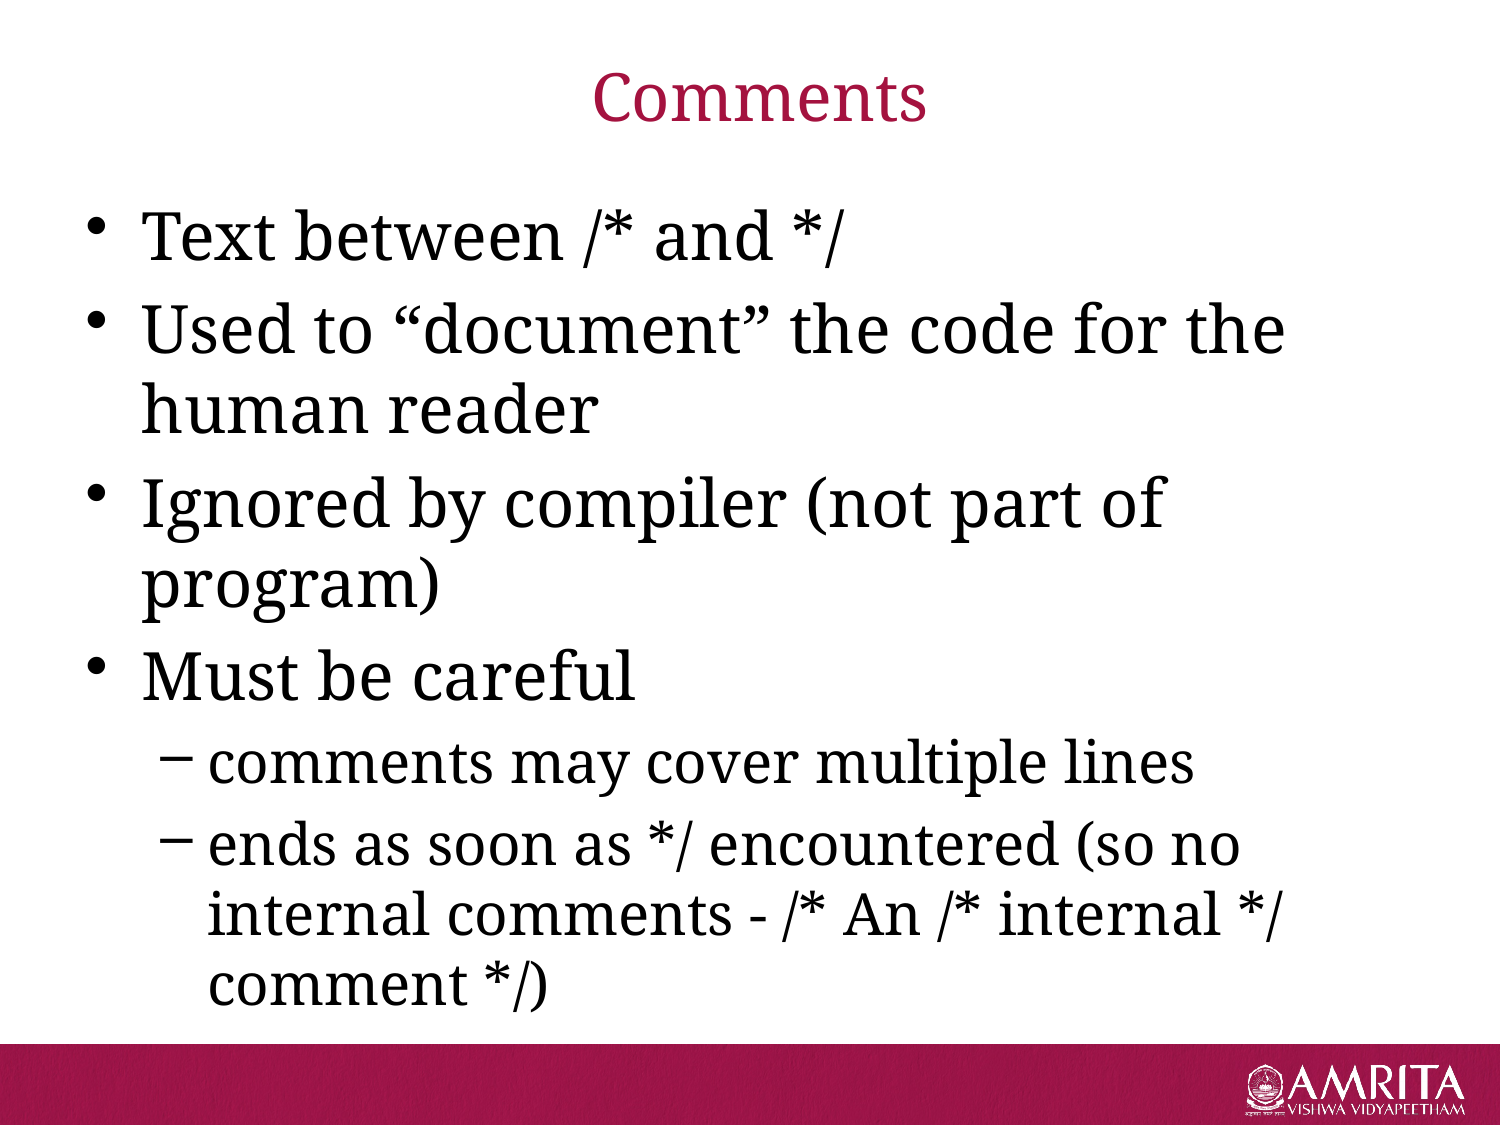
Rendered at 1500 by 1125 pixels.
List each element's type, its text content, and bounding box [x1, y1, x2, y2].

picture [0, 1044, 1500, 1125]
title Comments [70, 57, 1450, 134]
list Text between /* and */ Used to “document” the code for the human reader Ignored by compiler (not part of program) Must be careful comments may cover multiple lines ends as soon as */ encountered (so no internal comments - /* An /* internal */ comment */) [70, 186, 1450, 992]
